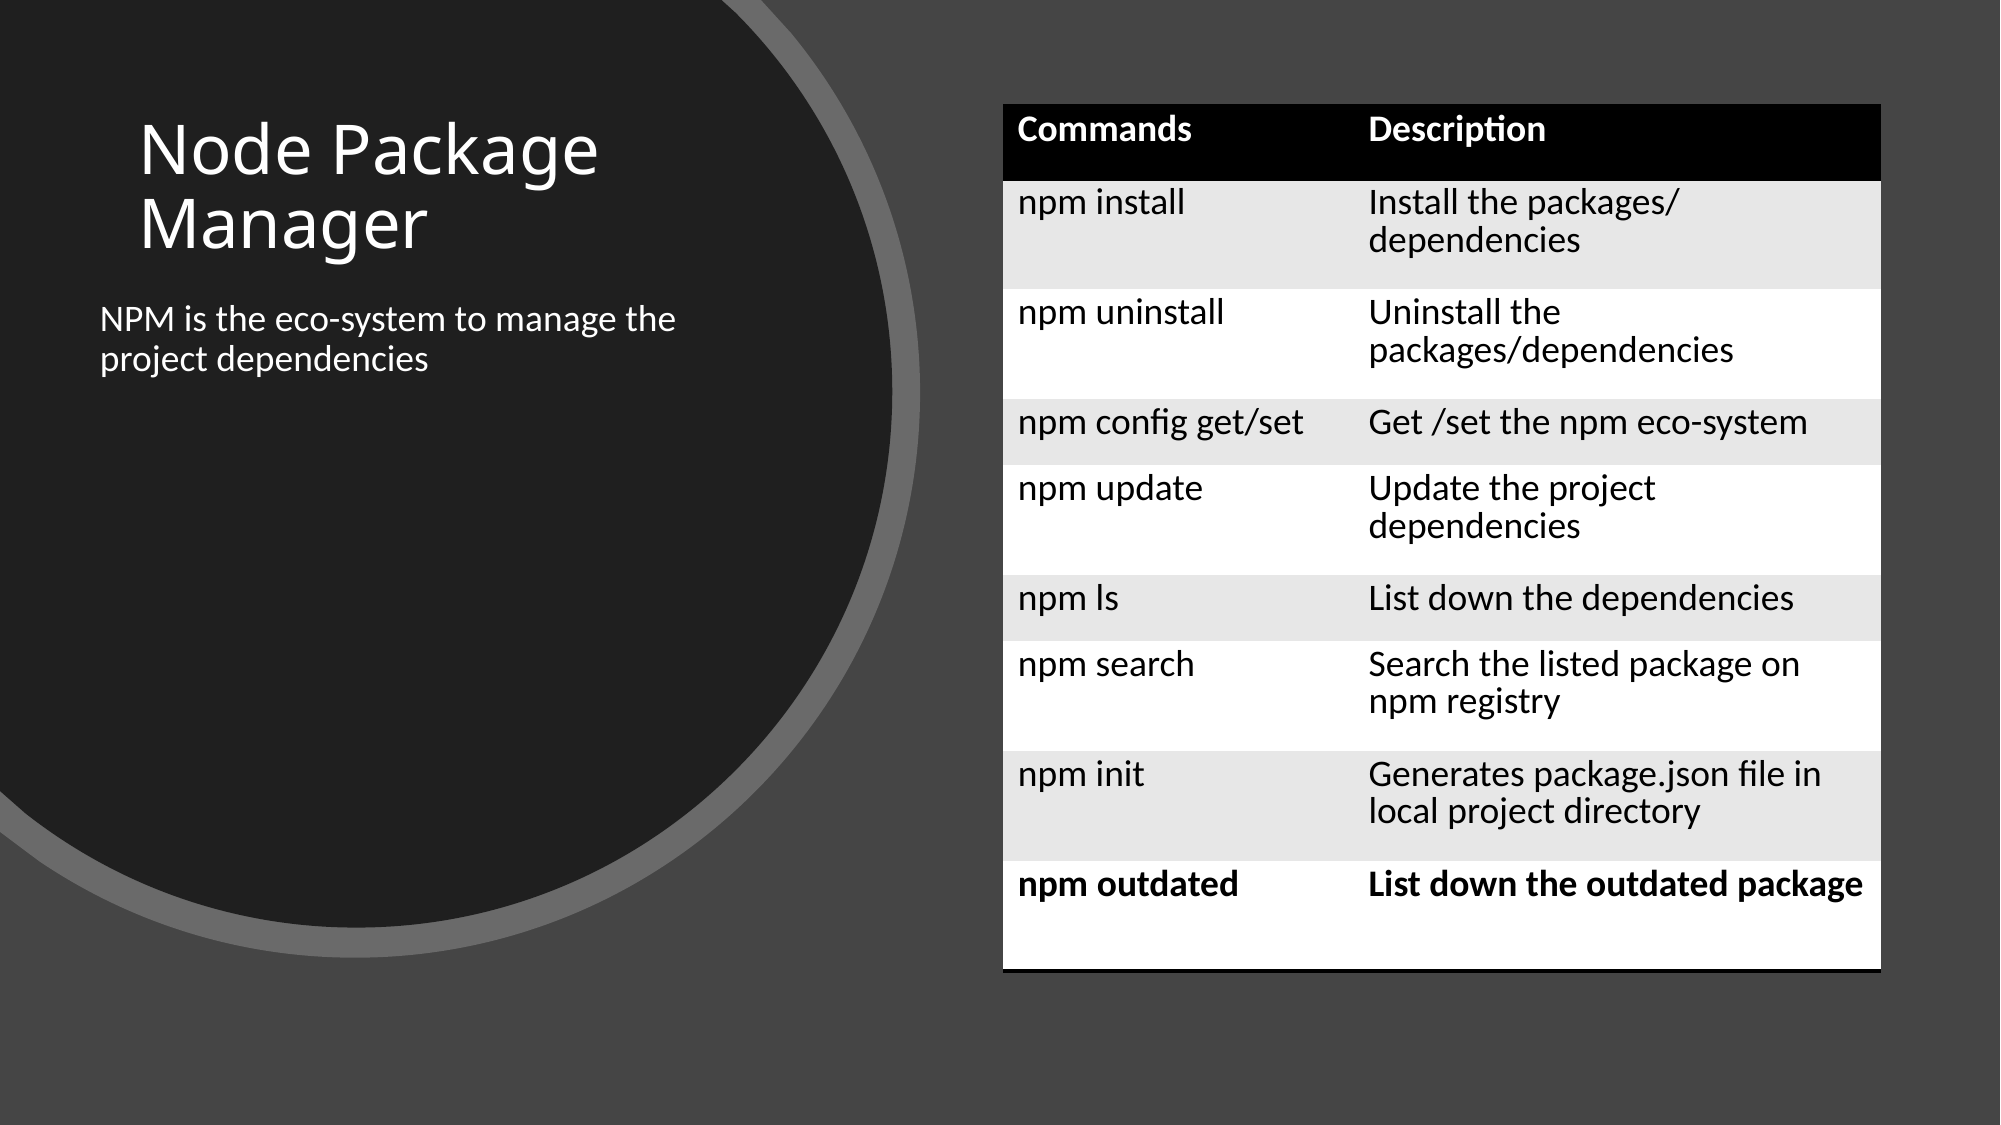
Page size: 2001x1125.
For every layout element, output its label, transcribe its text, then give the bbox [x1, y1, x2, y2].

table_cell Generates package.json file in local project directory [1354, 751, 1881, 861]
table_cell Update the project dependencies [1354, 465, 1881, 575]
text_box [0, 0, 922, 959]
text_box [0, 0, 894, 929]
table_cell npm update [1003, 465, 1354, 575]
table_cell Install the packages/ dependencies [1354, 181, 1881, 289]
table_header Description [1354, 107, 1881, 177]
table_cell List down the dependencies [1354, 575, 1881, 641]
table_cell List down the outdated package [1354, 861, 1881, 969]
table_cell npm install [1003, 181, 1354, 289]
table_cell Get /set the npm eco-system [1354, 399, 1881, 465]
table_cell Search the listed package on npm registry [1354, 641, 1881, 751]
list NPM is the eco-system to manage the project dependencies [85, 291, 752, 743]
table_cell npm uninstall [1003, 289, 1354, 399]
table_cell npm config get/set [1003, 399, 1354, 465]
table_cell npm search [1003, 641, 1354, 751]
table_header Commands [1003, 107, 1354, 177]
table_cell Uninstall the packages/dependencies [1354, 289, 1881, 399]
table_cell npm init [1003, 751, 1354, 861]
table_cell npm outdated [1003, 861, 1354, 969]
title Node Package Manager [123, 103, 790, 275]
table_cell npm ls [1003, 575, 1354, 641]
